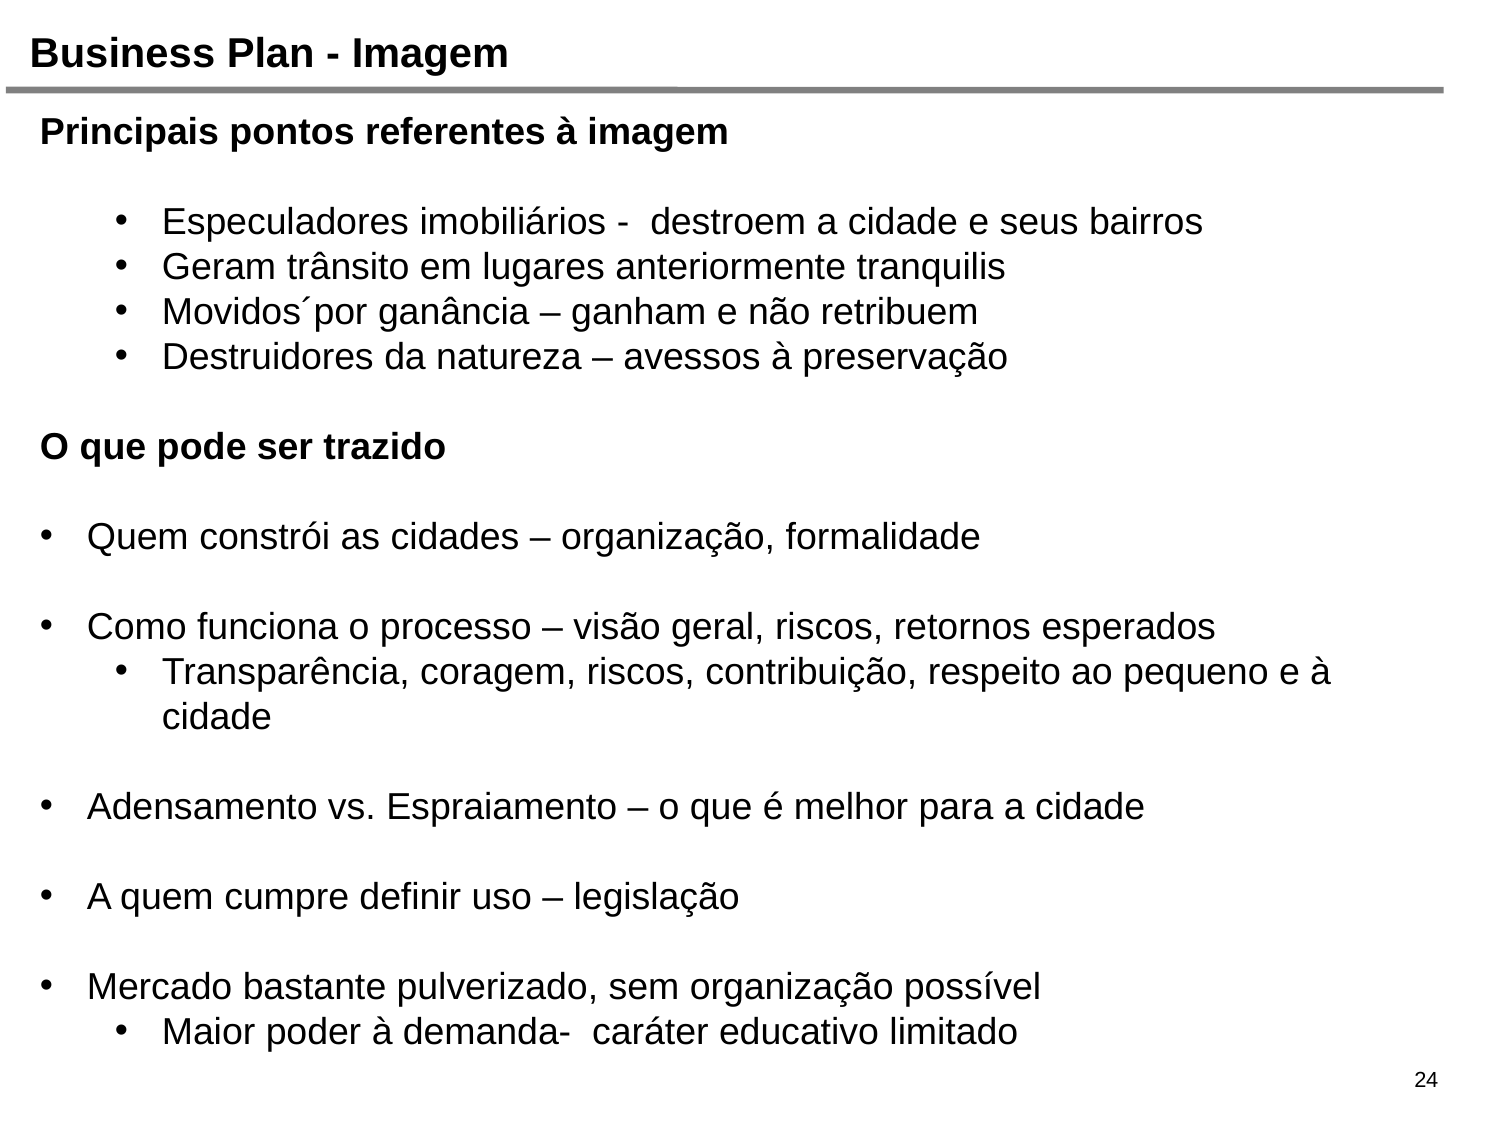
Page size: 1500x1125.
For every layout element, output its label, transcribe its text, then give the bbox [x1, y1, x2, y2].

text_box Principais pontos referentes à imagem Especuladores imobiliários - destroem a cidade e seus bairros Geram trânsito em lugares anteriormente tranquilis Movidos´por ganância – ganham e não retribuem Destruidores da natureza – avessos à preservação O que pode ser trazido Quem constrói as cidades – organização, formalidade Como funciona o processo – visão geral, riscos, retornos esperados Transparência, coragem, riscos, contribuição, respeito ao pequeno e à cidade Adensamento vs. Espraiamento – o que é melhor para a cidade A quem cumpre definir uso – legislação Mercado bastante pulverizado, sem organização possível Maior poder à demanda- caráter educativo limitado [29, 101, 1445, 1058]
text_box Business Plan - Imagem [29, 25, 1457, 79]
text_box 24 [1399, 1058, 1500, 1100]
